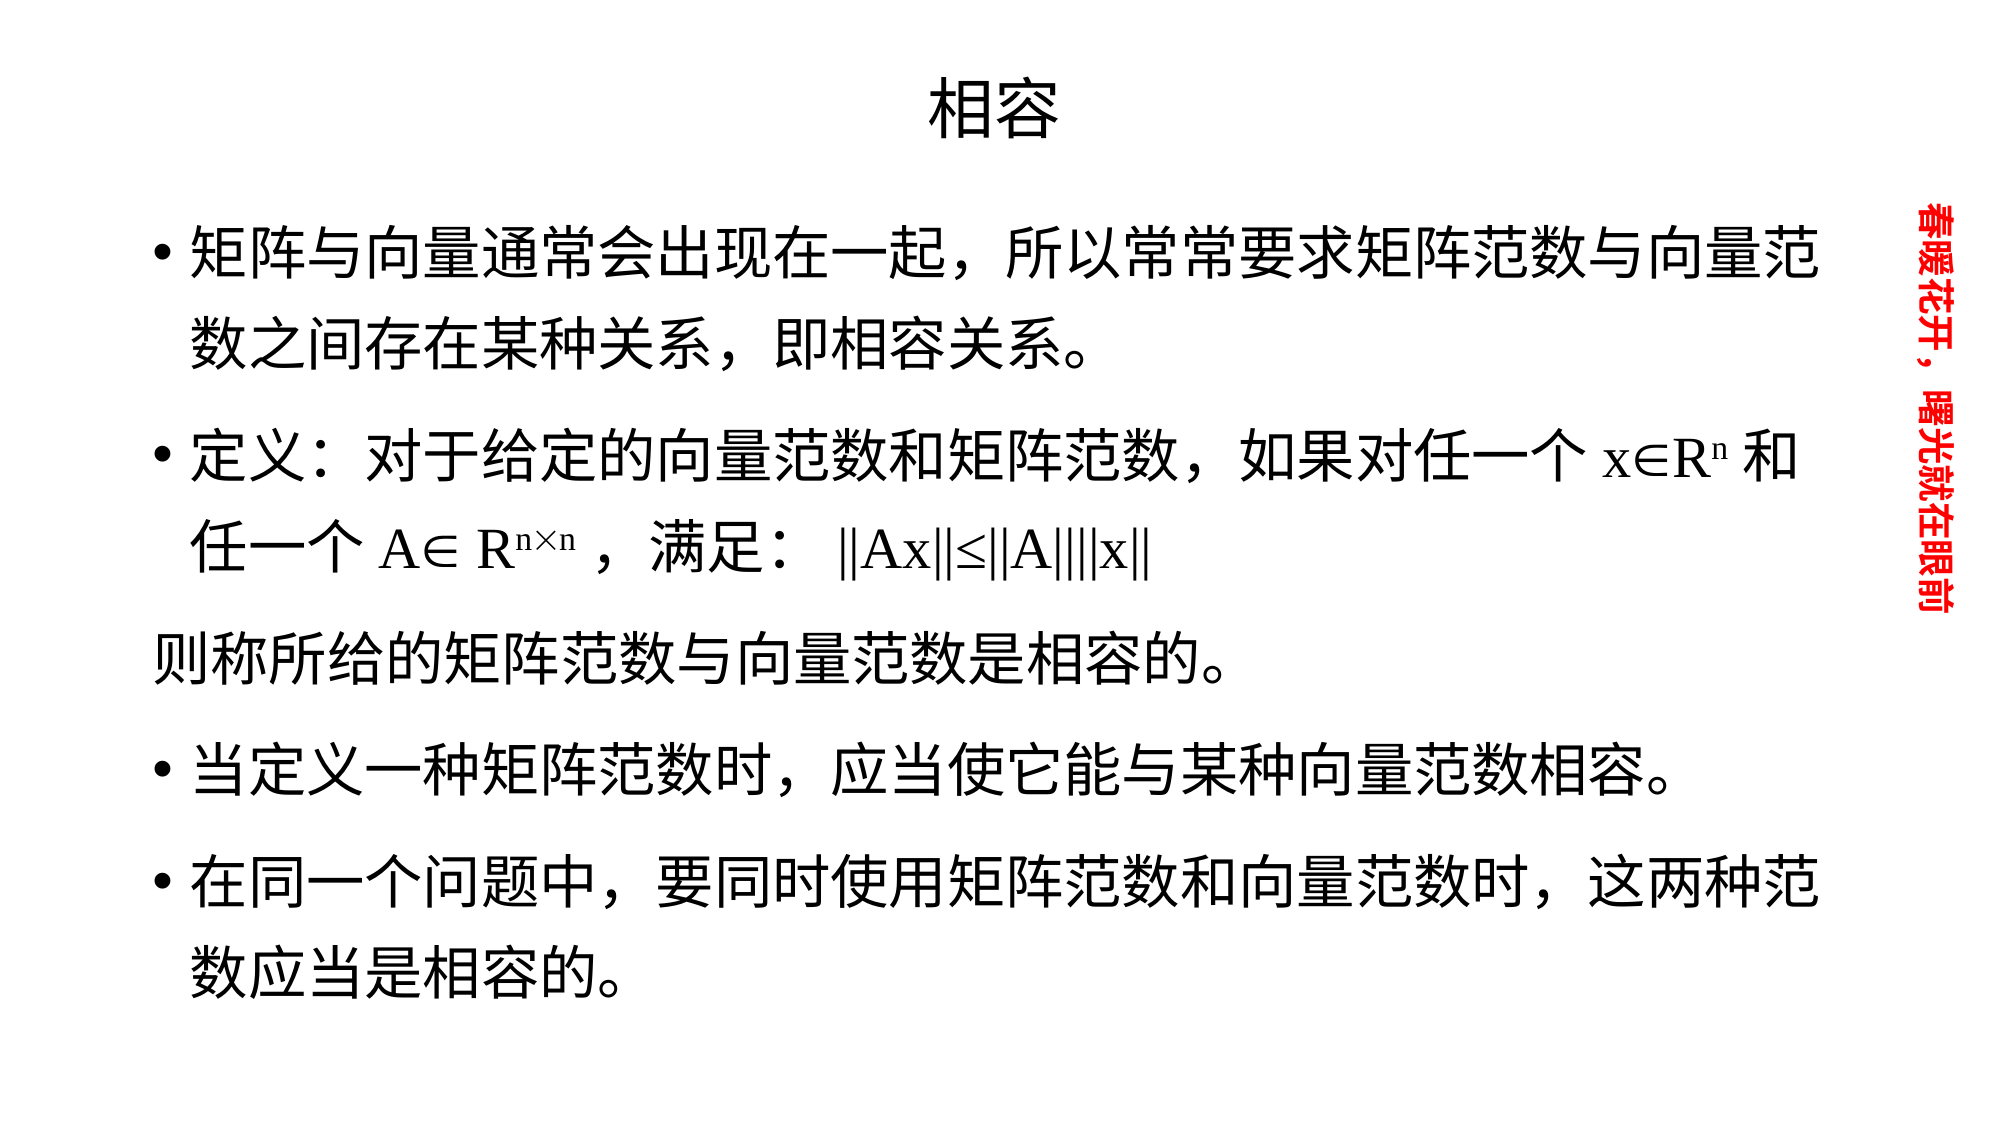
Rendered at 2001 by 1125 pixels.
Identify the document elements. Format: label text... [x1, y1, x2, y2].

title 相容 [131, 59, 1857, 165]
